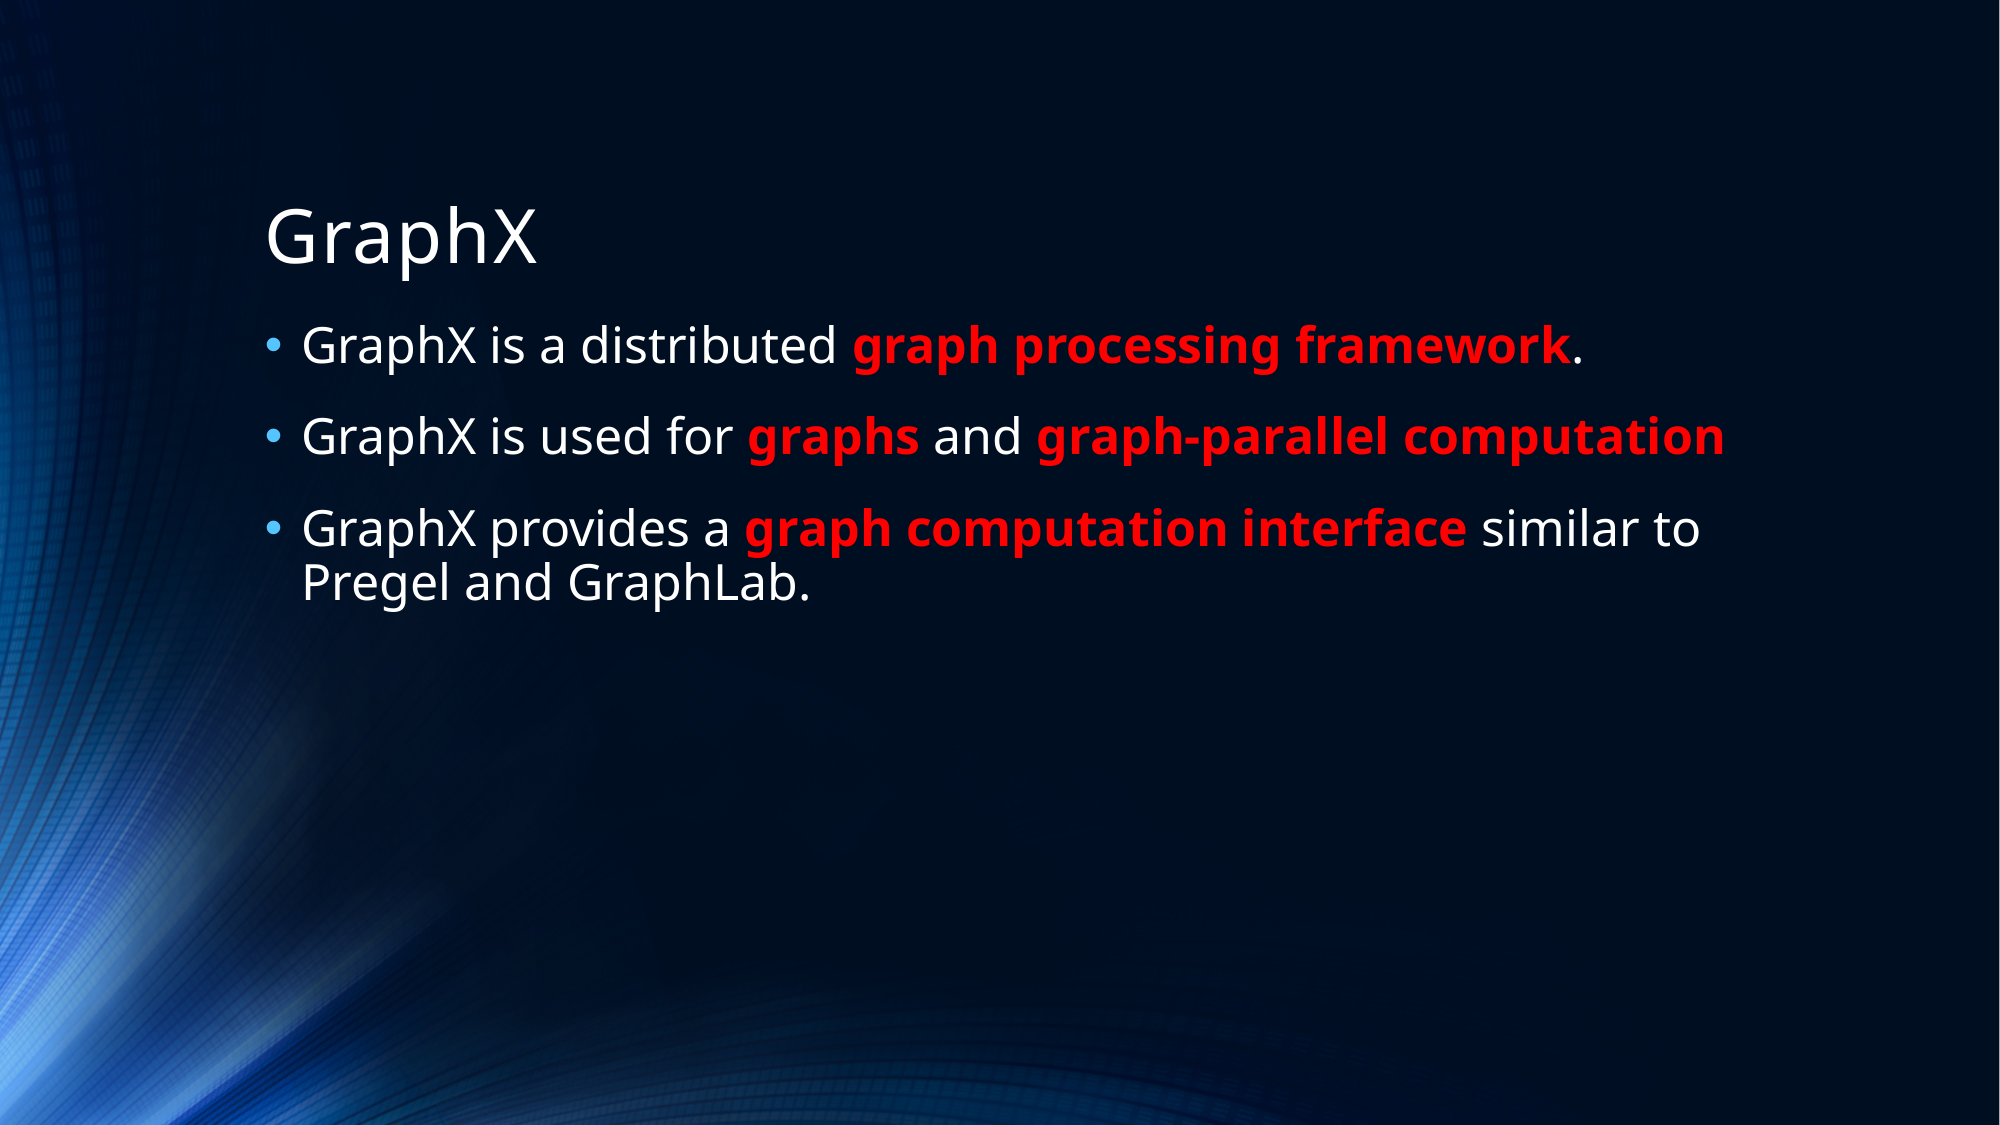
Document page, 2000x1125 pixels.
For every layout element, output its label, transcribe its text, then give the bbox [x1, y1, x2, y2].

picture [0, 0, 2000, 1125]
title GraphX [249, 62, 1750, 288]
list GraphX is a distributed graph processing framework. GraphX is used for graphs and graph-parallel computation GraphX provides a graph computation interface similar to Pregel and GraphLab. [249, 312, 1749, 988]
